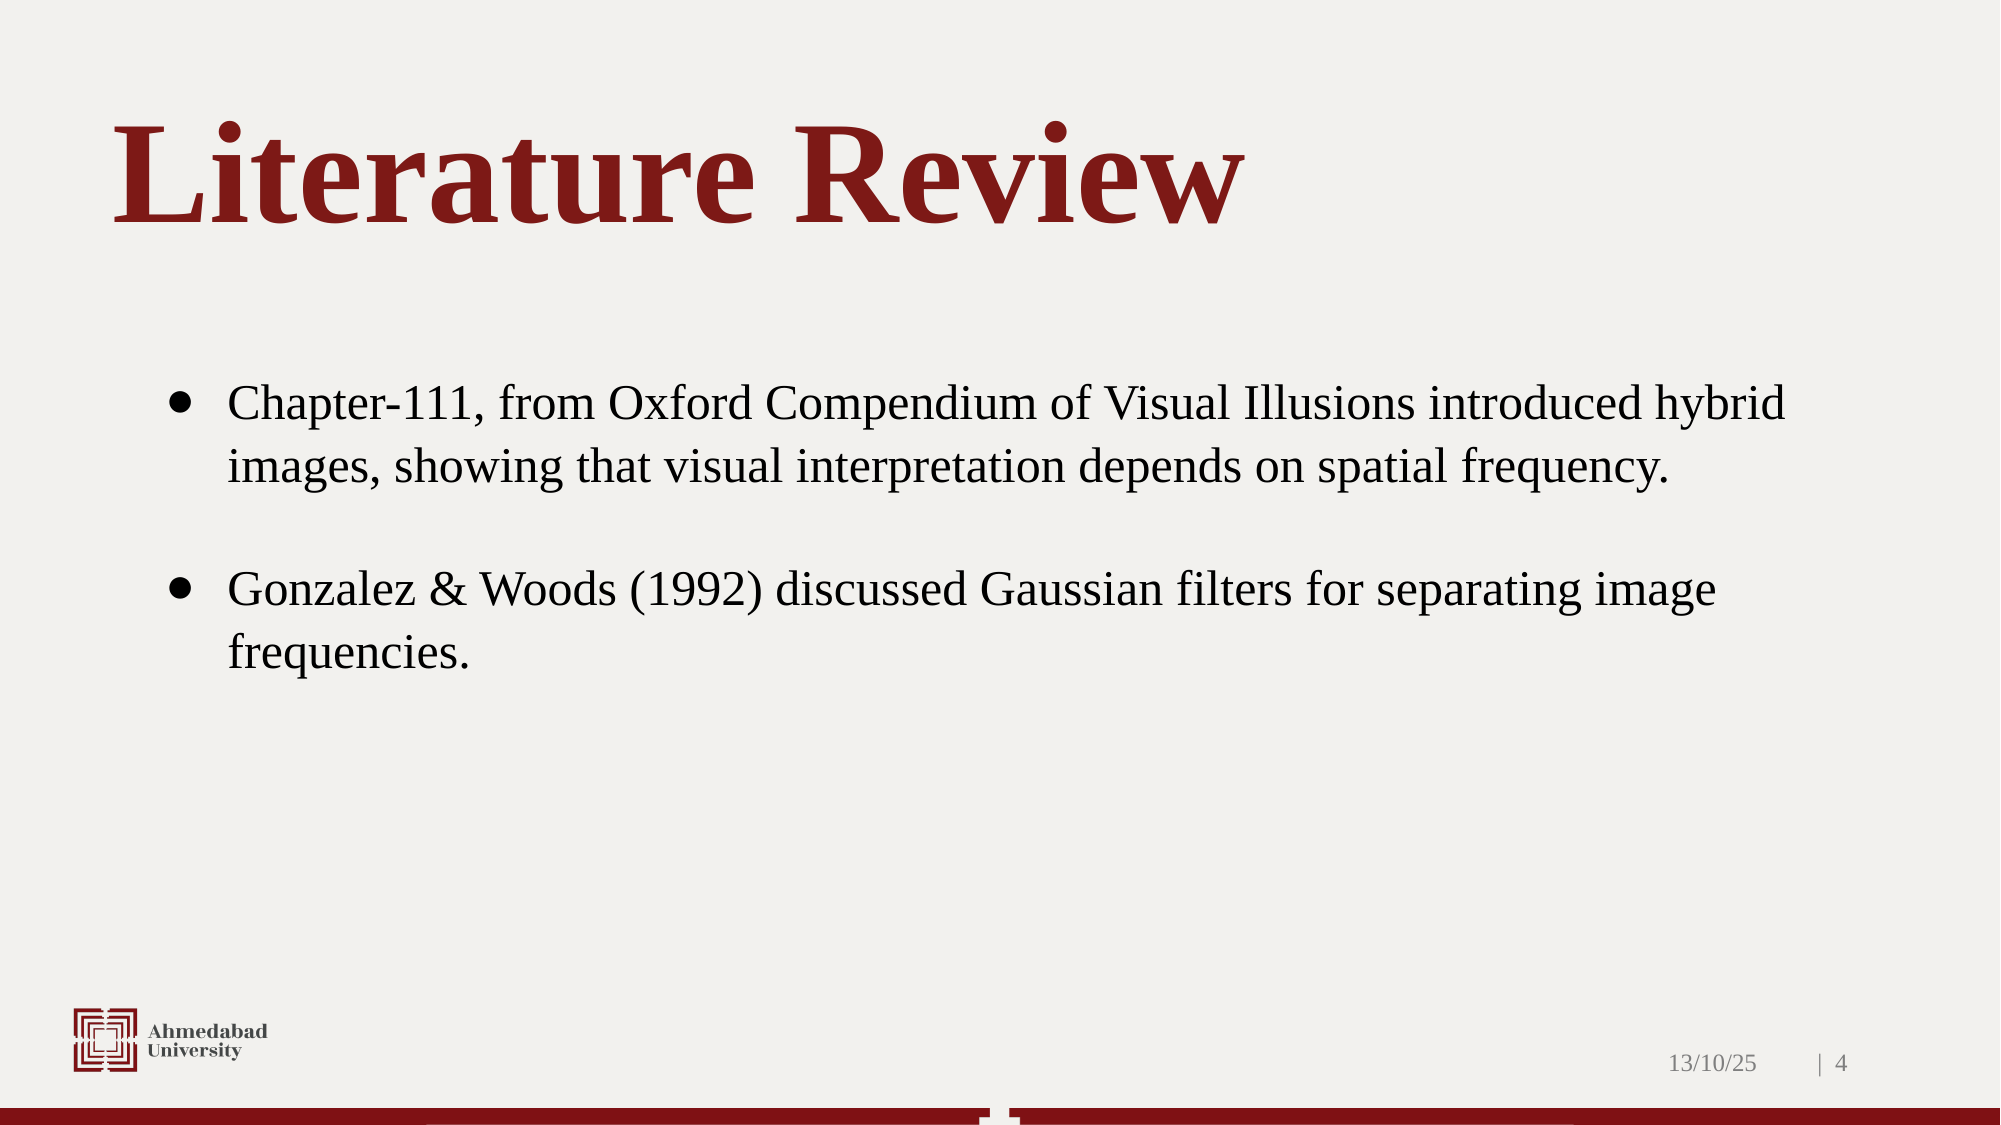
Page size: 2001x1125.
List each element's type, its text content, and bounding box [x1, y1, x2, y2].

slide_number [1299, 1030, 1773, 1093]
picture [0, 1108, 2000, 1125]
slide_number | ‹#› [1773, 1030, 1863, 1093]
picture [58, 990, 283, 1089]
list Chapter-111, from Oxford Compendium of Visual Illusions introduced hybrid images, showing that visual interpretation depends on spatial frequency. Gonzalez & Woods (1992) discussed Gaussian filters for separating image frequencies. [137, 359, 1863, 766]
title Literature Review [97, 43, 1823, 262]
